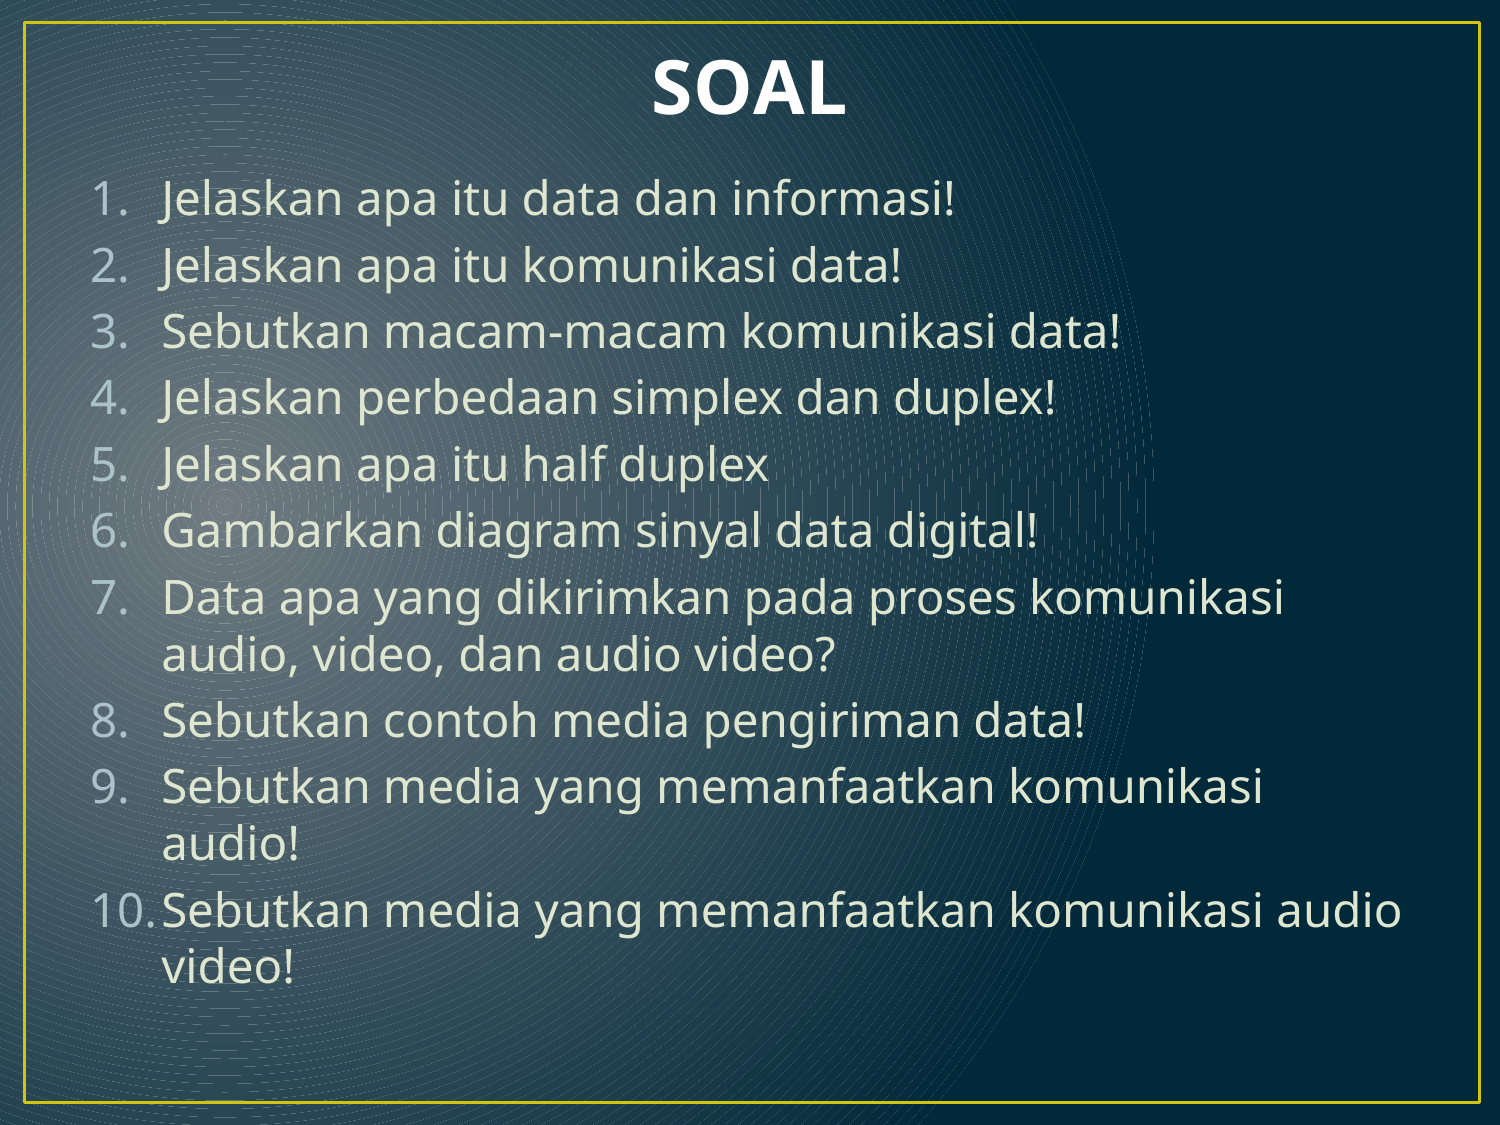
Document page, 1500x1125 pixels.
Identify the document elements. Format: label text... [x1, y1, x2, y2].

list Jelaskan apa itu data dan informasi! Jelaskan apa itu komunikasi data! Sebutkan macam-macam komunikasi data! Jelaskan perbedaan simplex dan duplex! Jelaskan apa itu half duplex Gambarkan diagram sinyal data digital! Data apa yang dikirimkan pada proses komunikasi audio, video, dan audio video? Sebutkan contoh media pengiriman data! Sebutkan media yang memanfaatkan komunikasi audio! Sebutkan media yang memanfaatkan komunikasi audio video! [75, 160, 1425, 1005]
title SOAL [75, 21, 1425, 138]
